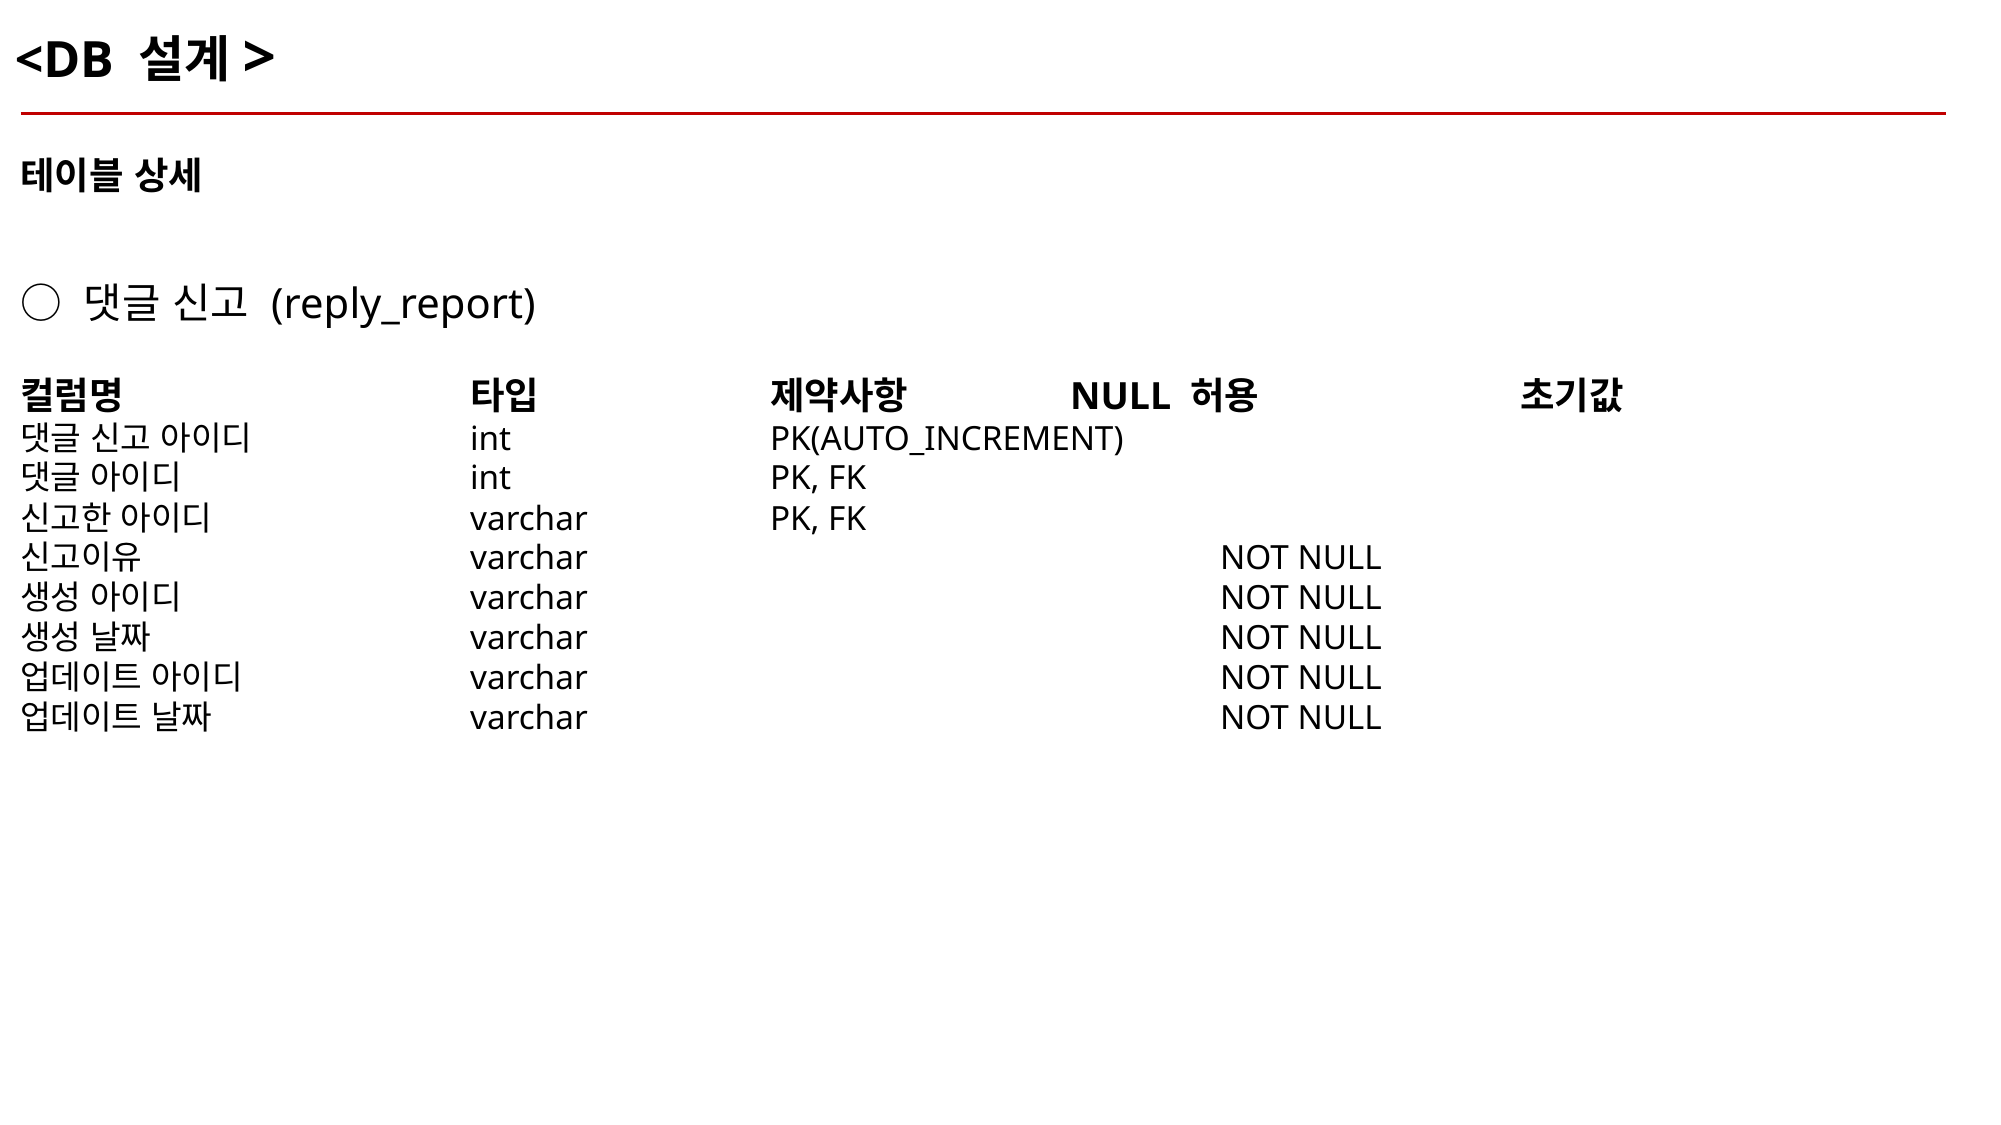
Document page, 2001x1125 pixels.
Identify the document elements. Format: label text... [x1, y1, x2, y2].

text_box 테이블 상세 ○ 댓글 신고 (reply_report) 컬럼명 타입 제약사항 NULL 허용 초기값 댓글 신고 아이디 int PK(AUTO_INCREMENT) 댓글 아이디 int PK, FK 신고한 아이디 varchar PK, FK 신고이유 varchar NOT NULL 생성 아이디 varchar NOT NULL 생성 날짜 varchar NOT NULL 업데이트 아이디 varchar NOT NULL 업데이트 날짜 varchar NOT NULL [5, 144, 2000, 744]
text_box <DB 설계> [0, 11, 1935, 97]
